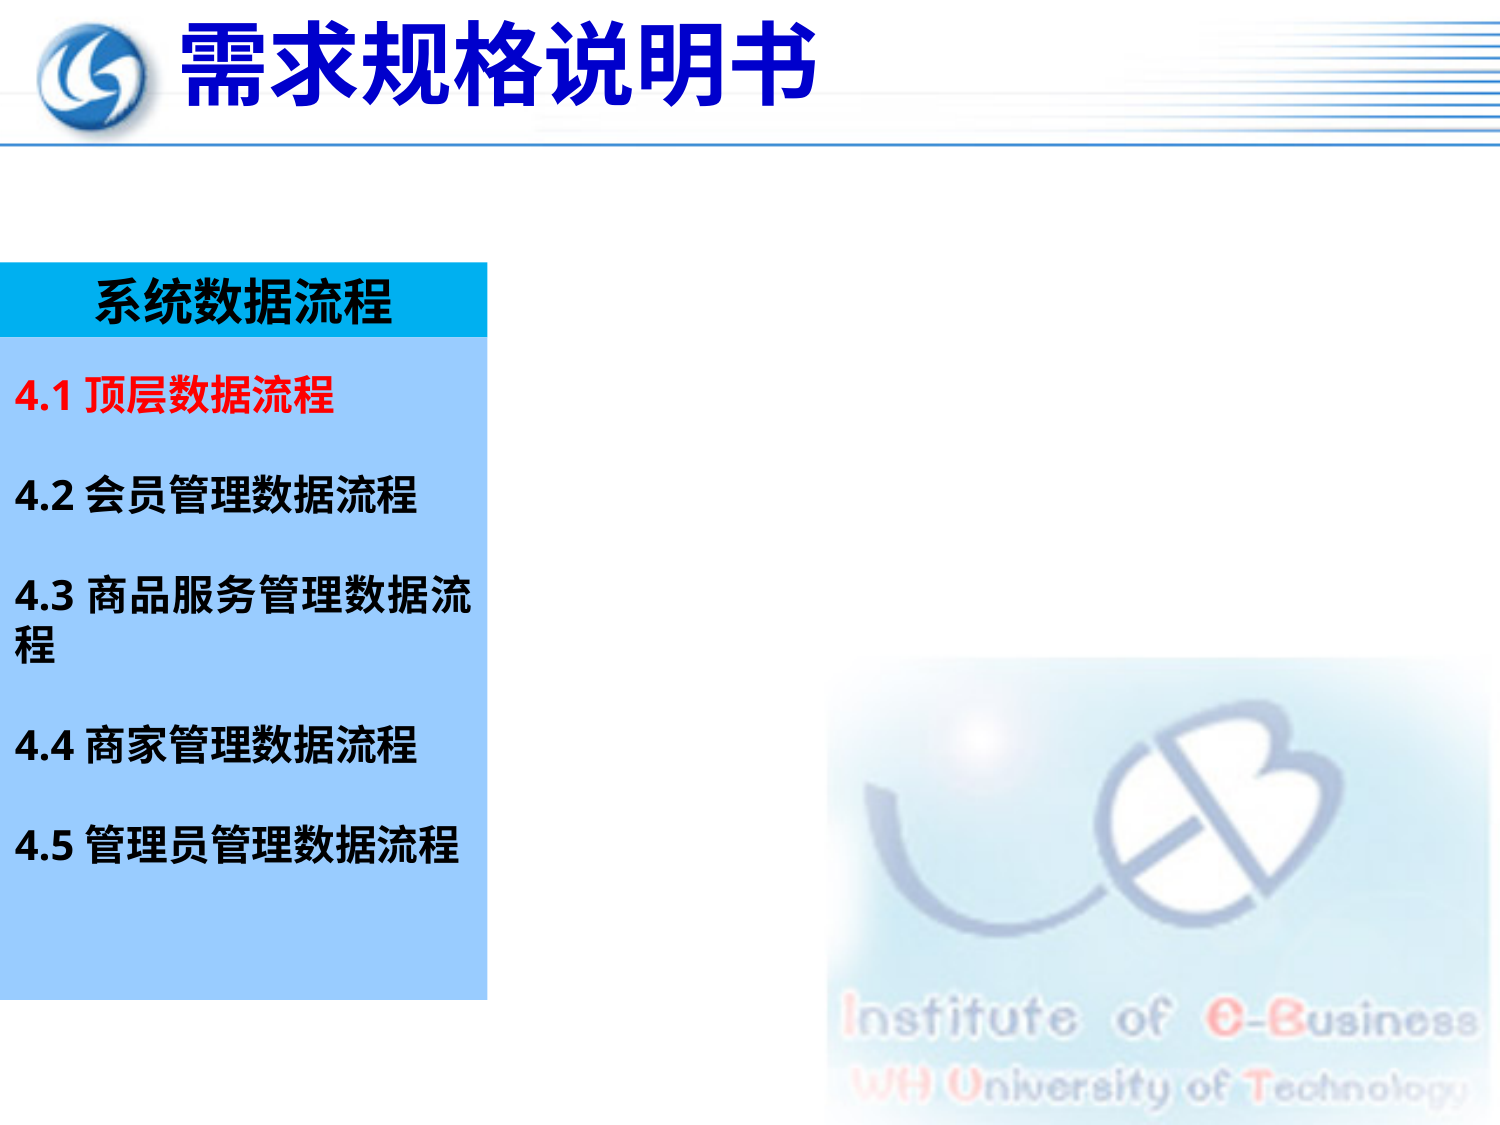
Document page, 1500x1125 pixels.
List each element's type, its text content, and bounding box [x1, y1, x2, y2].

text_box 4.1顶层数据流程 4.2会员管理数据流程 4.3商品服务管理数据流程 4.4商家管理数据流程 4.5管理员管理数据流程 [0, 335, 490, 1002]
text_box 系统数据流程 [0, 260, 490, 335]
picture [0, 0, 1500, 1125]
text_box 需求规格说明书 [162, 0, 1338, 125]
